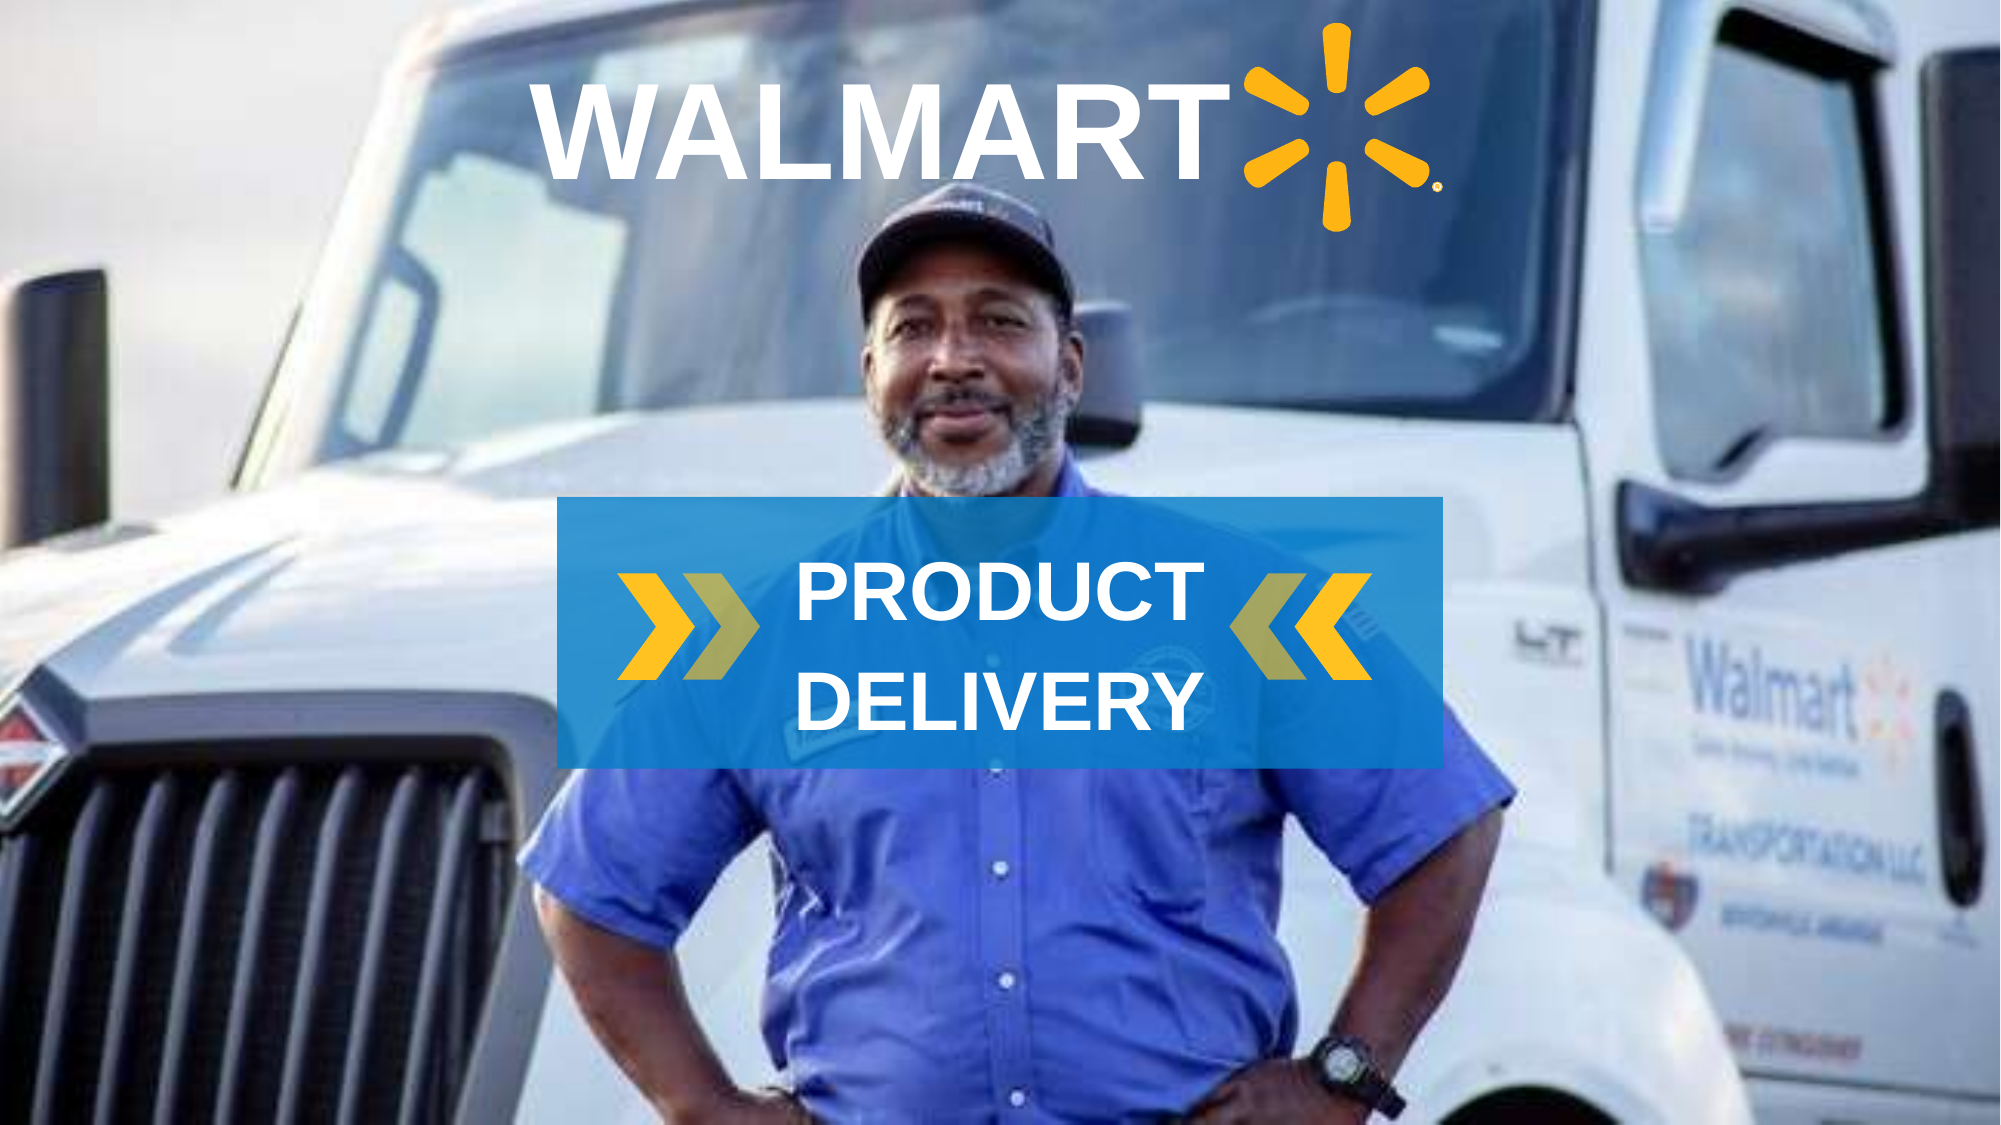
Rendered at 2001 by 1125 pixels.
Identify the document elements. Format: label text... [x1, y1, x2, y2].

text_box PRODUCT DELIVERY [655, 521, 1345, 754]
text_box [556, 496, 1444, 770]
text_box [615, 572, 697, 681]
text_box WALMART [514, 34, 1243, 215]
text_box [680, 572, 762, 681]
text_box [1243, 22, 1443, 232]
picture [0, 0, 2001, 1125]
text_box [1229, 573, 1373, 680]
